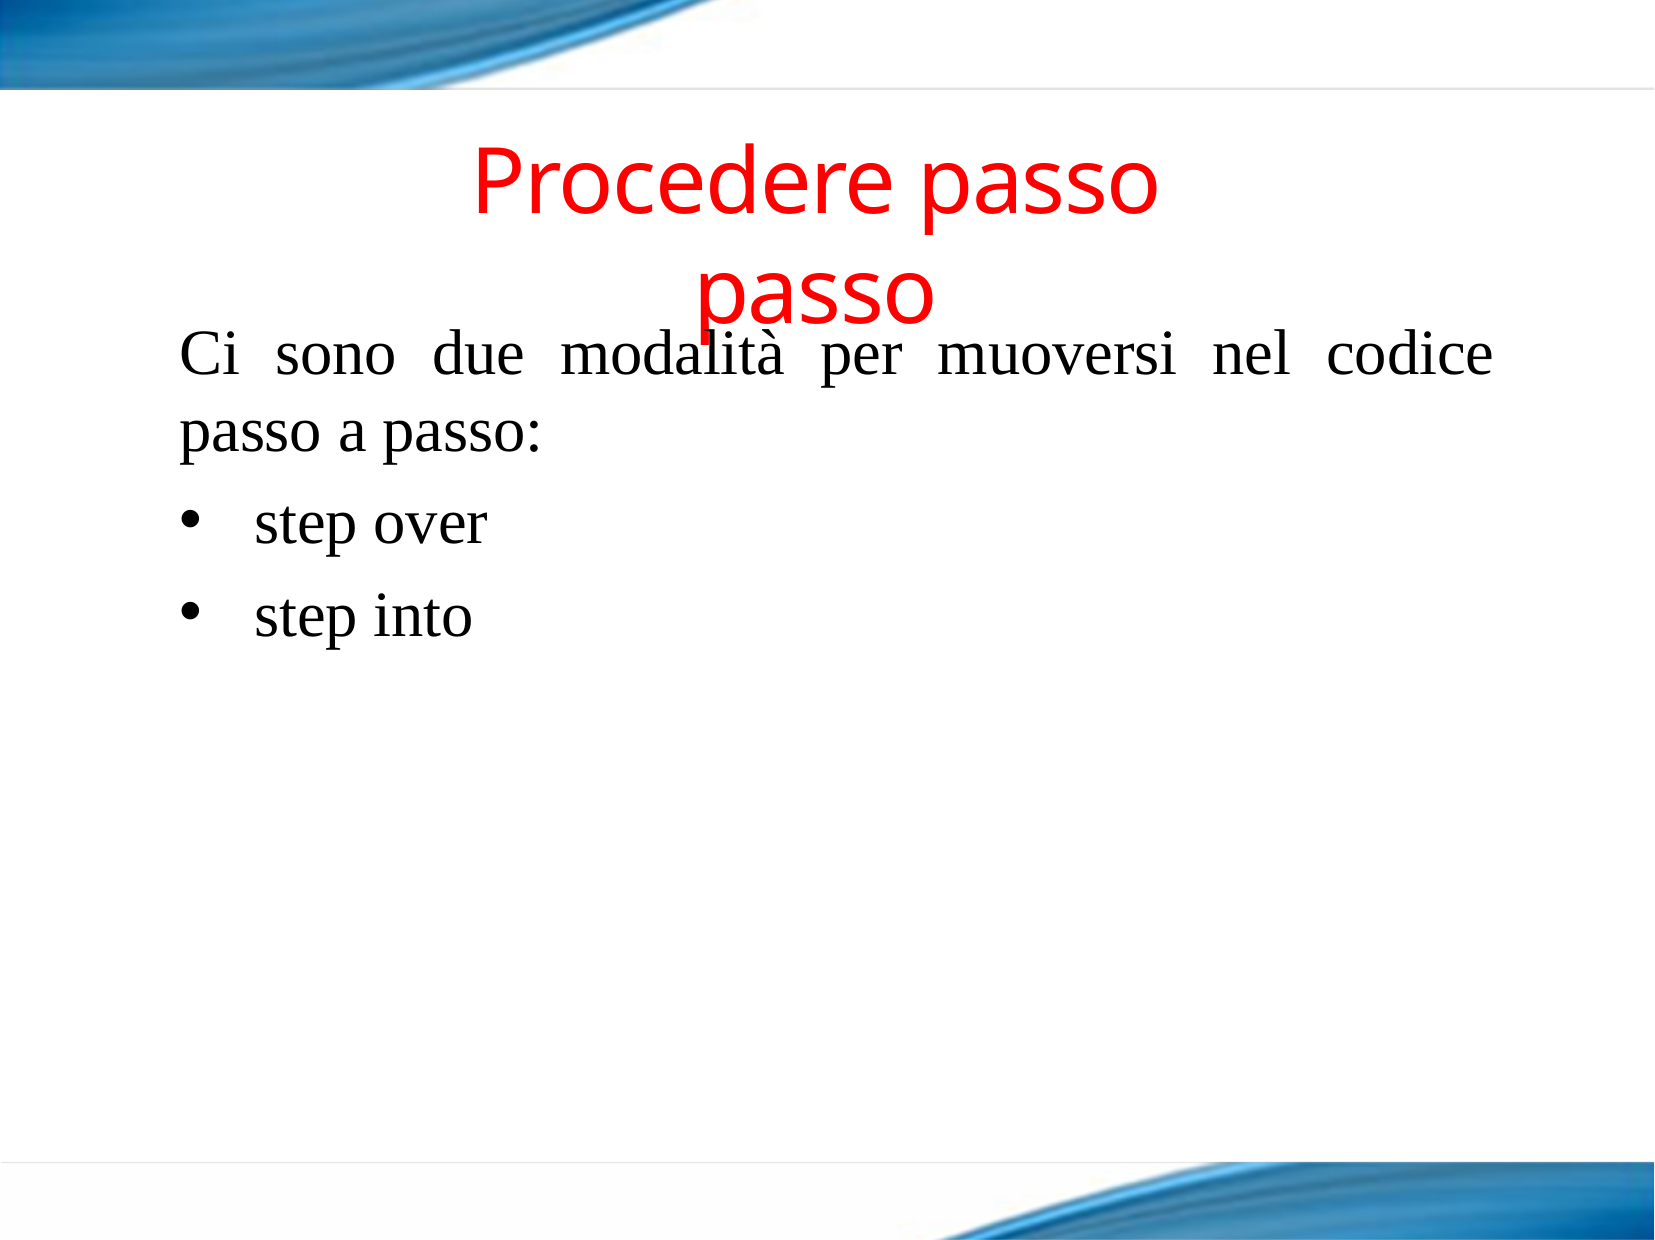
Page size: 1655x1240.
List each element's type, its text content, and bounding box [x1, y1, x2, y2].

picture [2, 1162, 1654, 1239]
title Procedere passo passo [364, 119, 1265, 294]
picture [0, 0, 1655, 90]
text_box Ci sono due modalità per muoversi nel codice passo a passo: step over step into [177, 294, 1495, 650]
